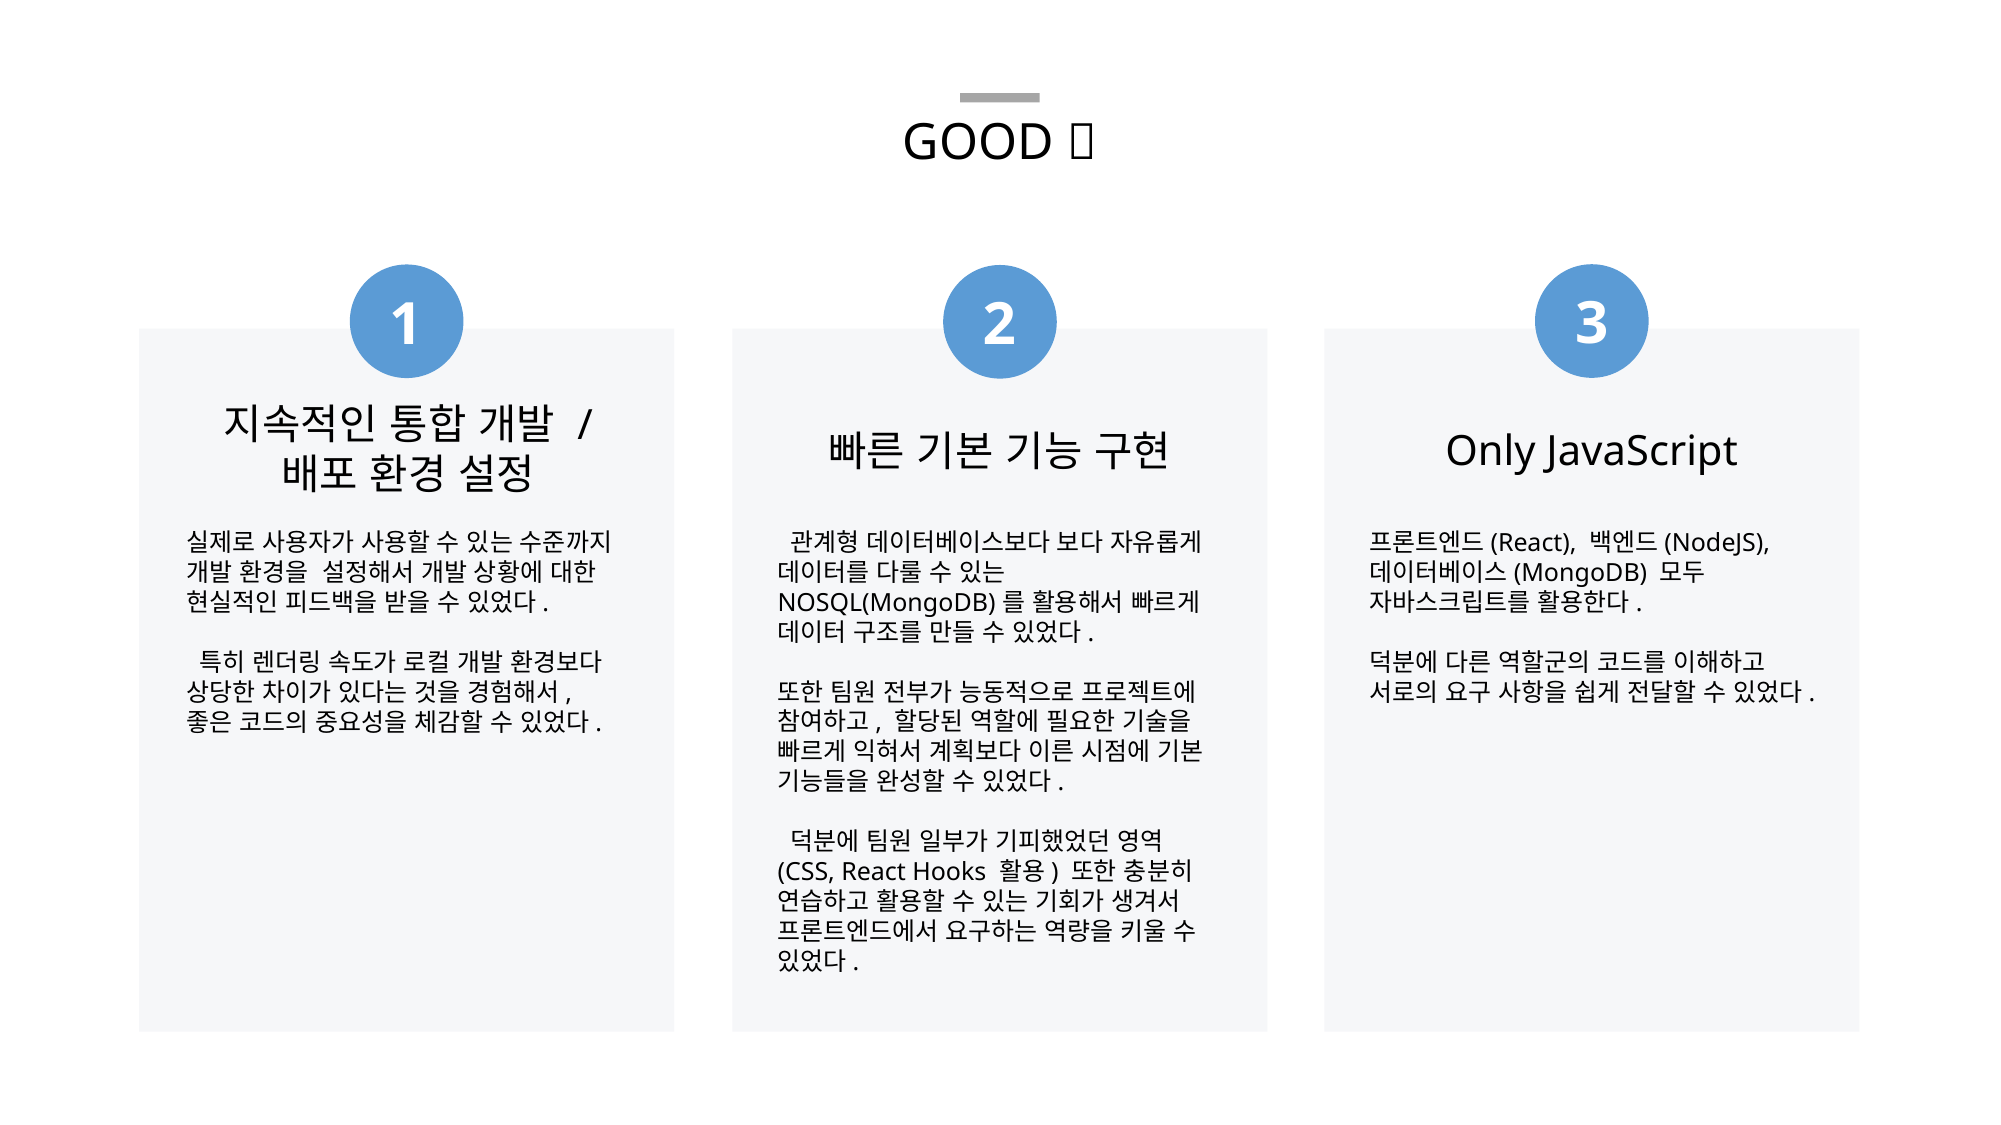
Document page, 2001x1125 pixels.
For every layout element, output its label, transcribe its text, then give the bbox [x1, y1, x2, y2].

text_box 지속적인 통합 개발 / 배포 환경 설정 [171, 390, 645, 506]
text_box [731, 328, 1268, 1033]
text_box [959, 92, 1041, 103]
text_box 관계형 데이터베이스보다 보다 자유롭게 데이터를 다룰 수 있는 NOSQL(MongoDB)를 활용해서 빠르게 데이터 구조를 만들 수 있었다. 또한 팀원 전부가 능동적으로 프로젝트에 참여하고, 할당된 역할에 필요한 기술을 빠르게 익혀서 계획보다 이른 시점에 기본 기능들을 완성할 수 있었다. 덕분에 팀원 일부가 기피했었던 영역 (CSS, React Hooks 활용) 또한 충분히 연습하고 활용할 수 있는 기회가 생겨서 프론트엔드에서 요구하는 역량을 키울 수 있었다. [762, 518, 1237, 983]
text_box [138, 328, 675, 1033]
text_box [349, 264, 464, 379]
text_box GOOD  [384, 102, 1615, 178]
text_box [1534, 264, 1649, 378]
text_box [943, 264, 1057, 379]
text_box 빠른 기본 기능 구현 [762, 416, 1237, 482]
text_box Only JavaScript [1355, 416, 1829, 481]
text_box 프론트엔드(React), 백엔드(NodeJS), 데이터베이스(MongoDB) 모두 자바스크립트를 활용한다. 덕분에 다른 역할군의 코드를 이해하고 서로의 요구 사항을 쉽게 전달할 수 있었다. [1355, 519, 1829, 714]
text_box [1323, 328, 1860, 1033]
text_box 실제로 사용자가 사용할 수 있는 수준까지 개발 환경을 설정해서 개발 상황에 대한 현실적인 피드백을 받을 수 있었다. 특히 렌더링 속도가 로컬 개발 환경보다 상당한 차이가 있다는 것을 경험해서, 좋은 코드의 중요성을 체감할 수 있었다. [171, 519, 645, 744]
